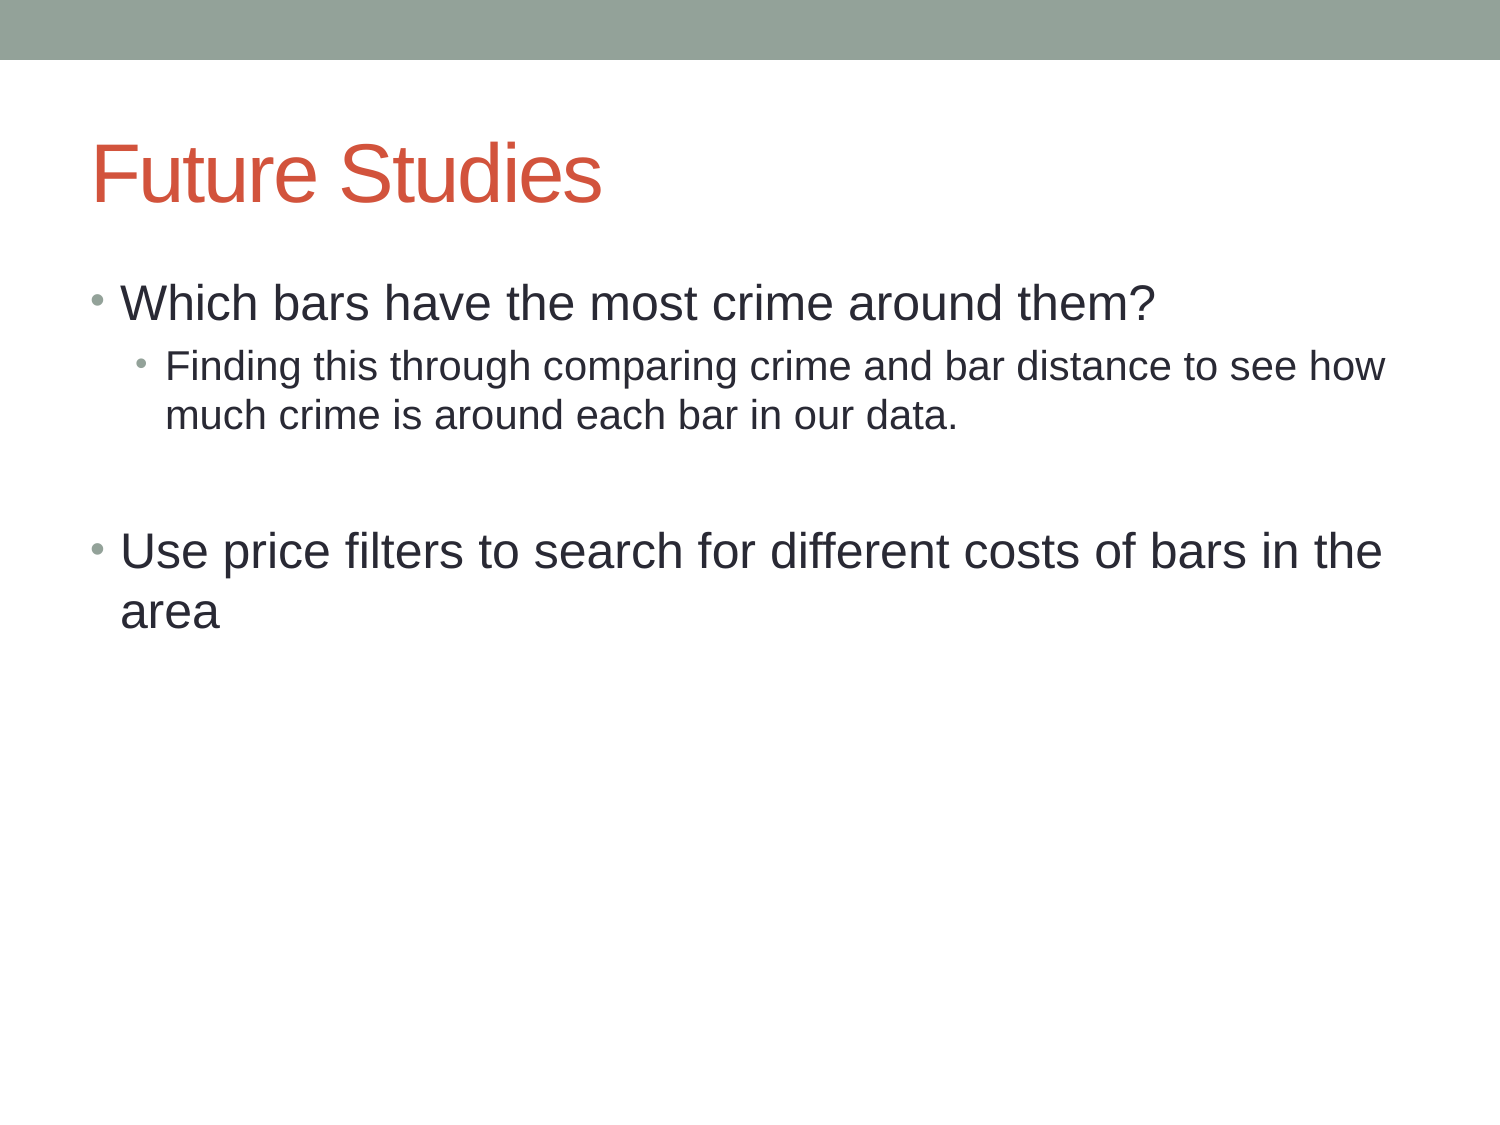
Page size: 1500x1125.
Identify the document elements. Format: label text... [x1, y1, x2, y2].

title Future Studies [75, 87, 1425, 250]
list Which bars have the most crime around them? Finding this through comparing crime and bar distance to see how much crime is around each bar in our data. Use price filters to search for different costs of bars in the area [75, 262, 1425, 1063]
